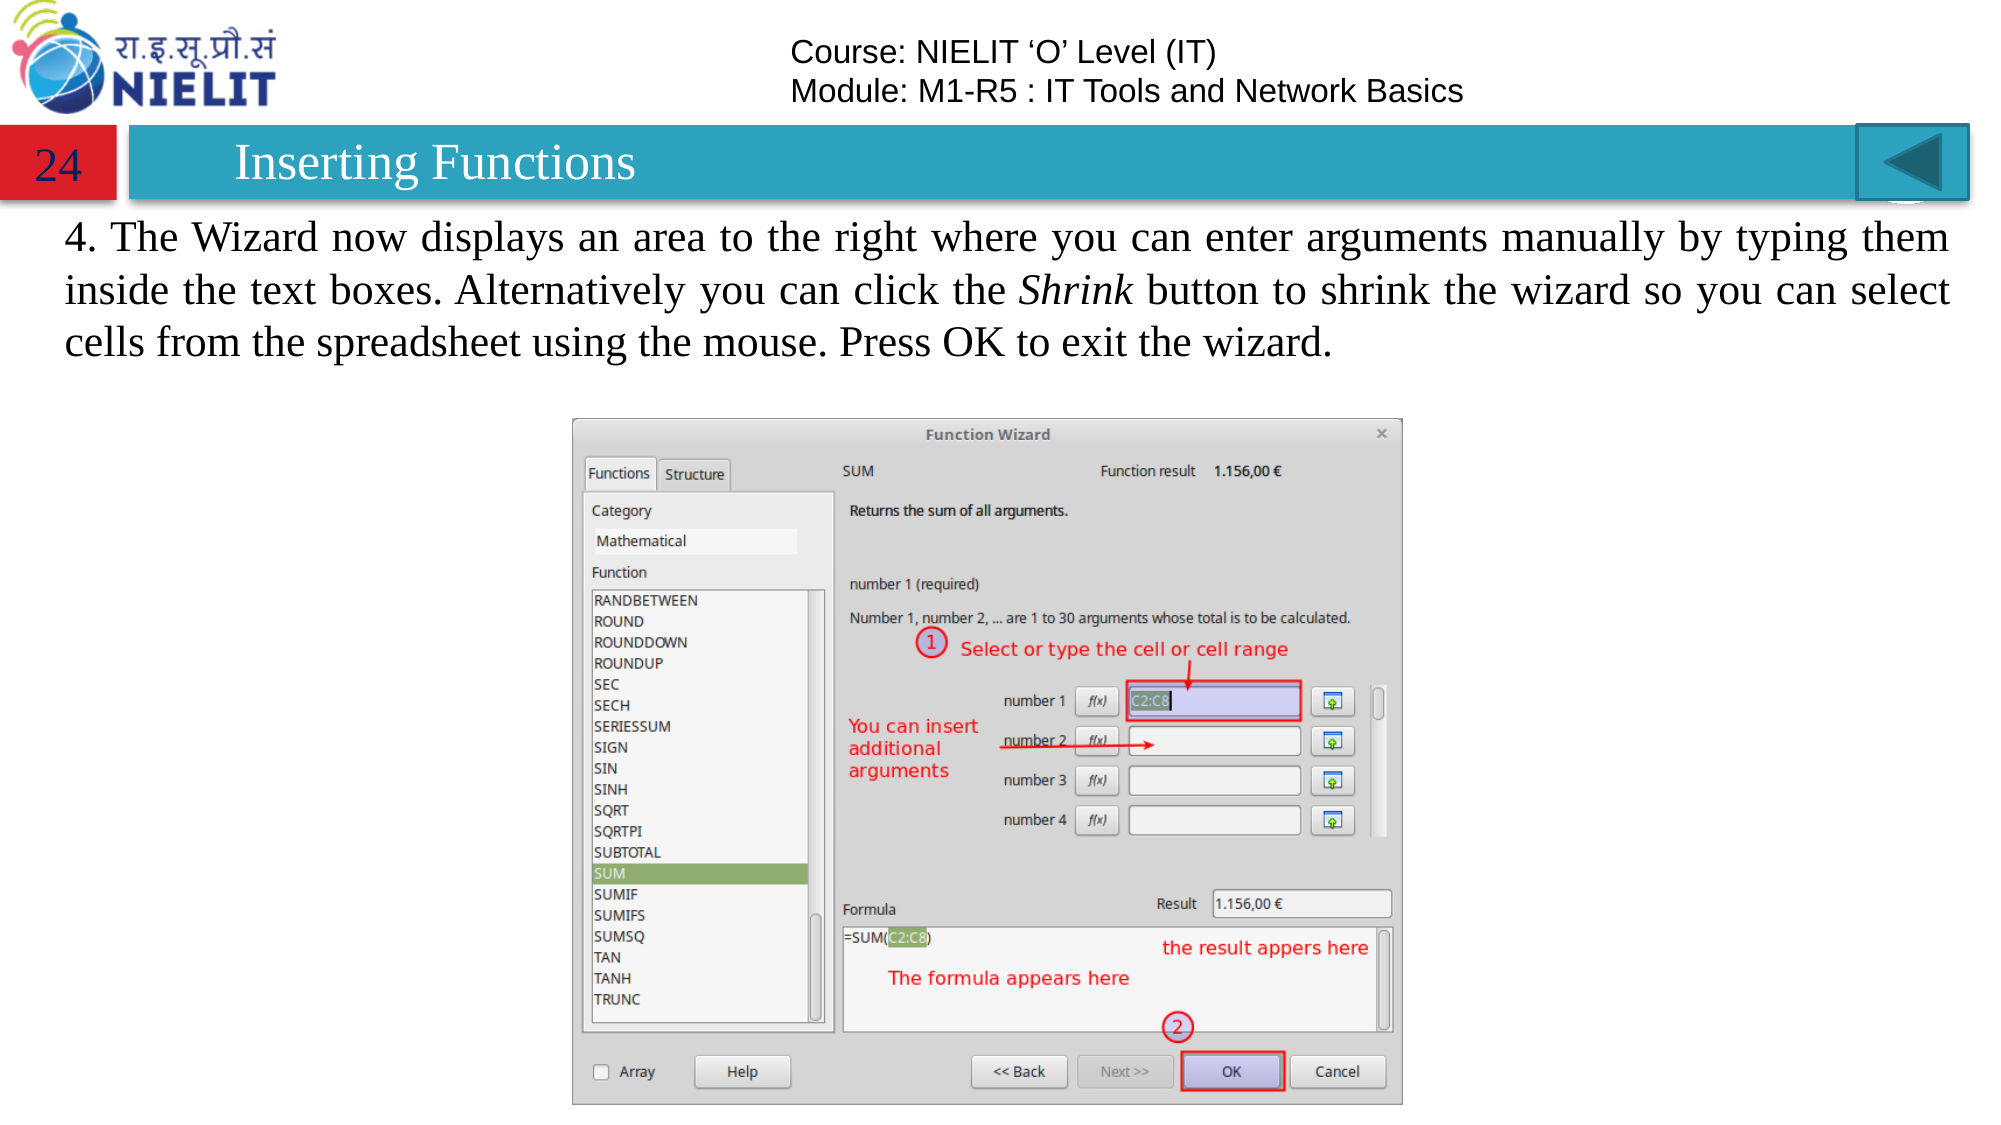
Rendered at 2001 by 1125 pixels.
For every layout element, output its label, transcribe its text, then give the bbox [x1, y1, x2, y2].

picture [12, 0, 276, 114]
slide_number 24 [0, 125, 117, 200]
picture [571, 417, 1403, 1106]
title Inserting Functions [216, 125, 1969, 199]
list 4. The Wizard now displays an area to the right where you can enter arguments manually by typing them inside the text boxes. Alternatively you can click the Shrink button to shrink the wizard so you can select cells from the spreadsheet using the mouse. Press OK to exit the wizard. [46, 199, 1969, 1005]
picture [307, 10, 1891, 121]
